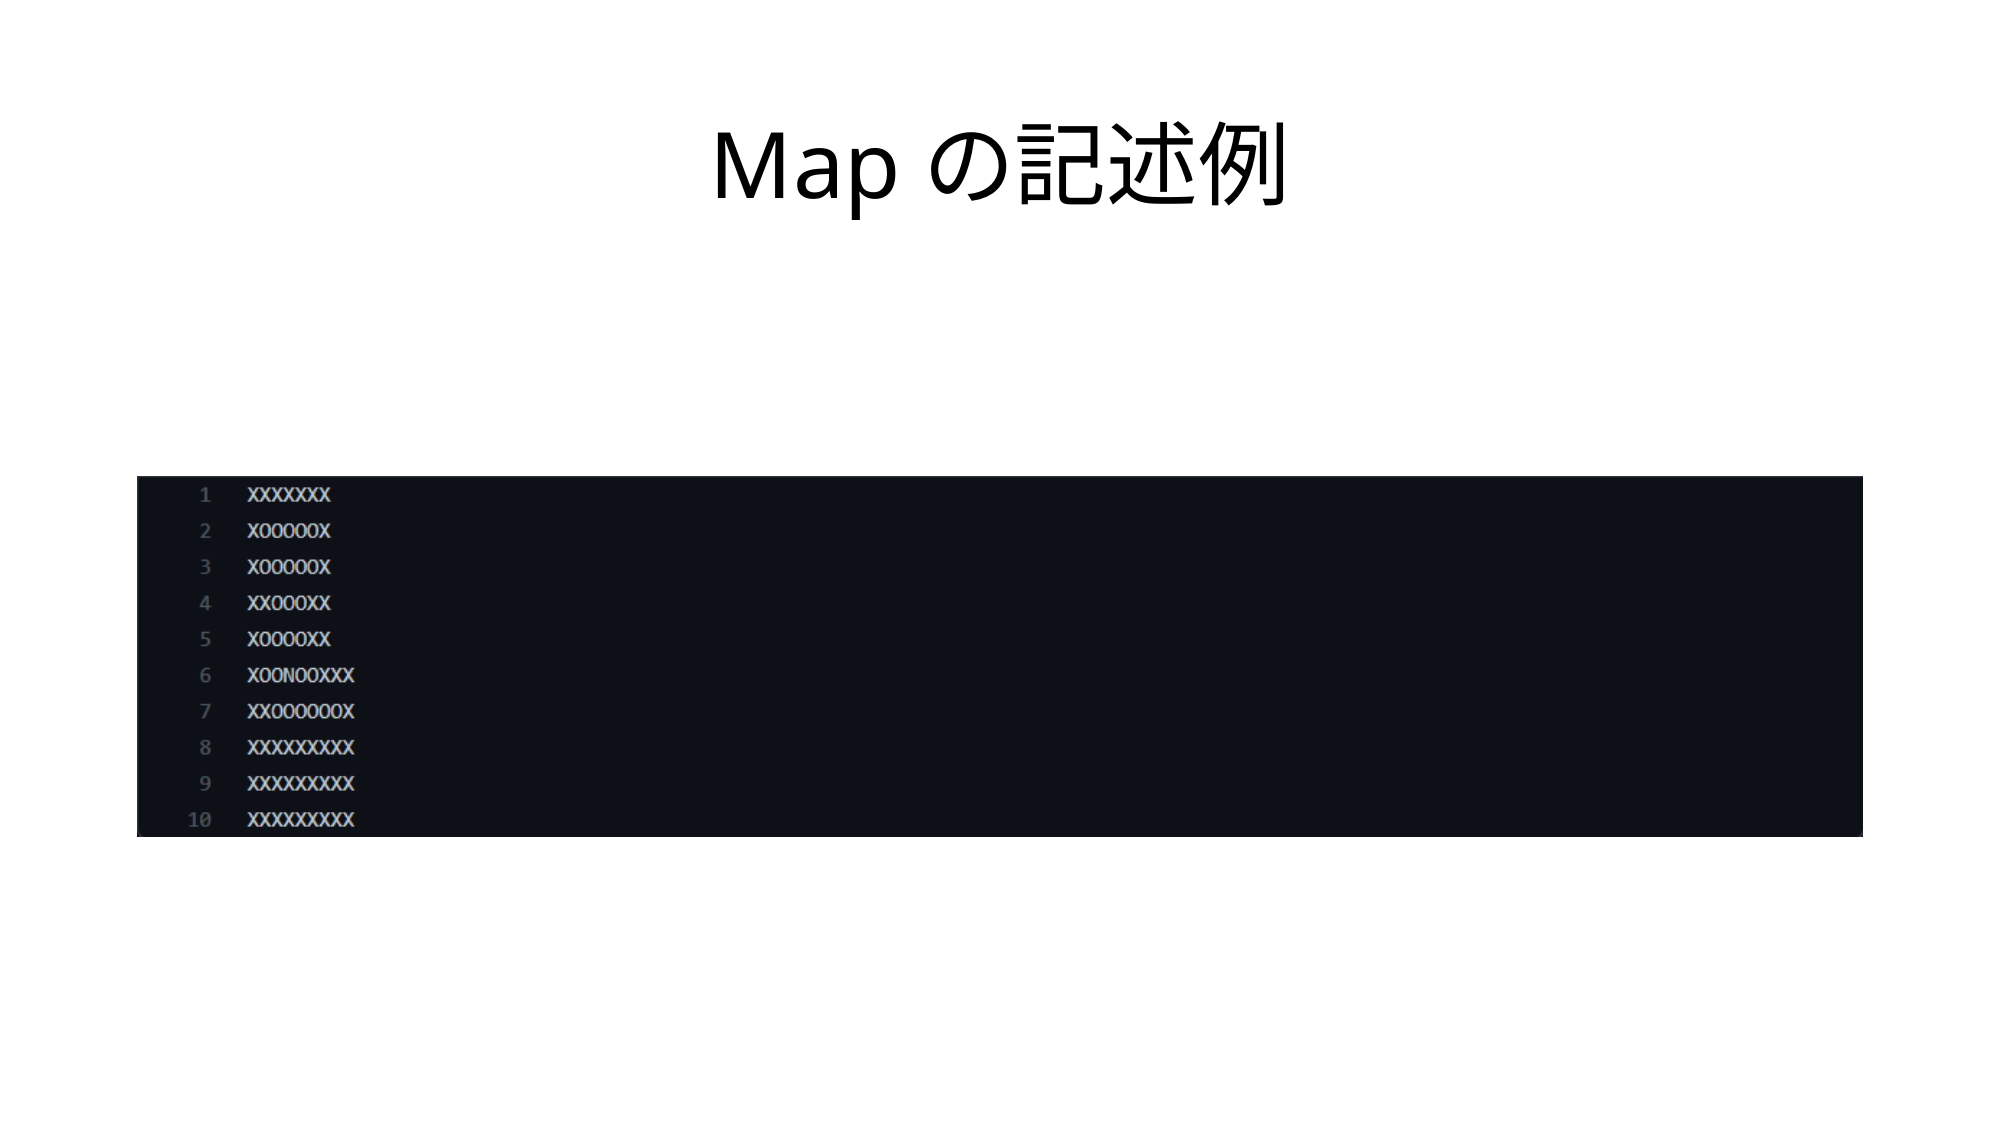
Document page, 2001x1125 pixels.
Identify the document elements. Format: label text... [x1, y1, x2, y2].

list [137, 476, 1863, 837]
title Mapの記述例 [137, 59, 1863, 278]
